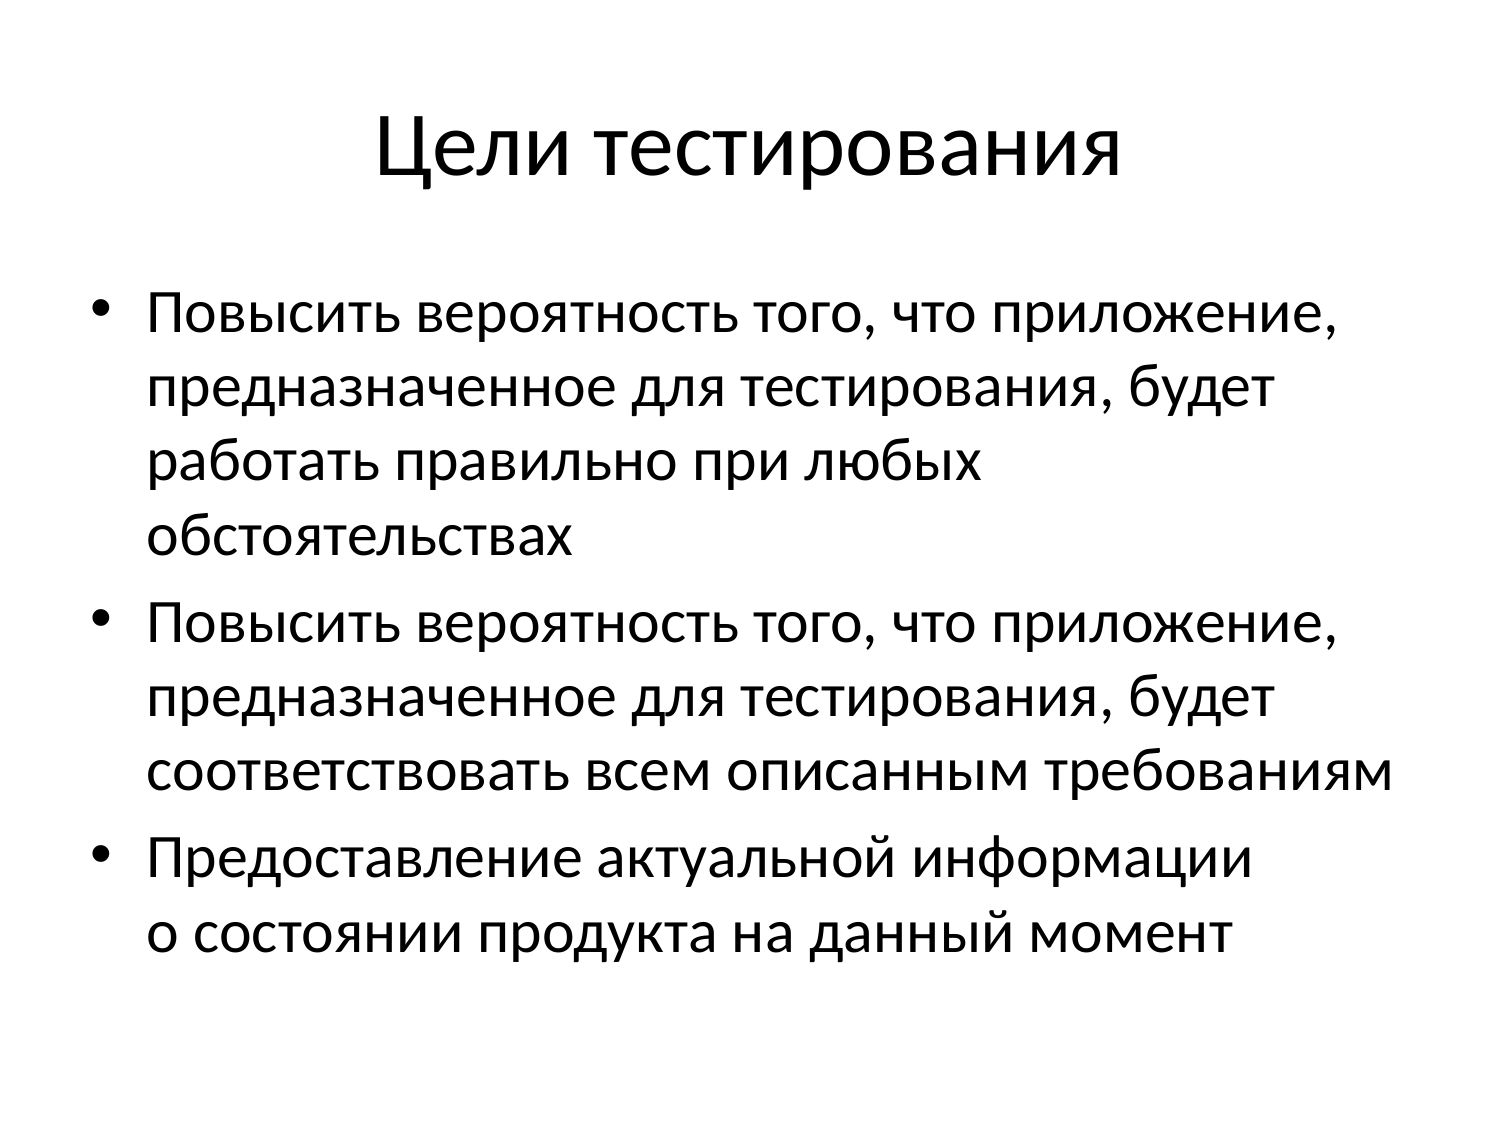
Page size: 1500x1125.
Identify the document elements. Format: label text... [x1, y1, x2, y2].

title Цели тестирования [75, 45, 1425, 233]
list Повысить вероятность того, что приложение, предназначенное для тестирования, будет работать правильно при любых обстоятельствах Повысить вероятность того, что приложение, предназначенное для тестирования, будет соответствовать всем описанным требованиям Предоставление актуальной информации о состоянии продукта на данный момент [75, 262, 1425, 1005]
